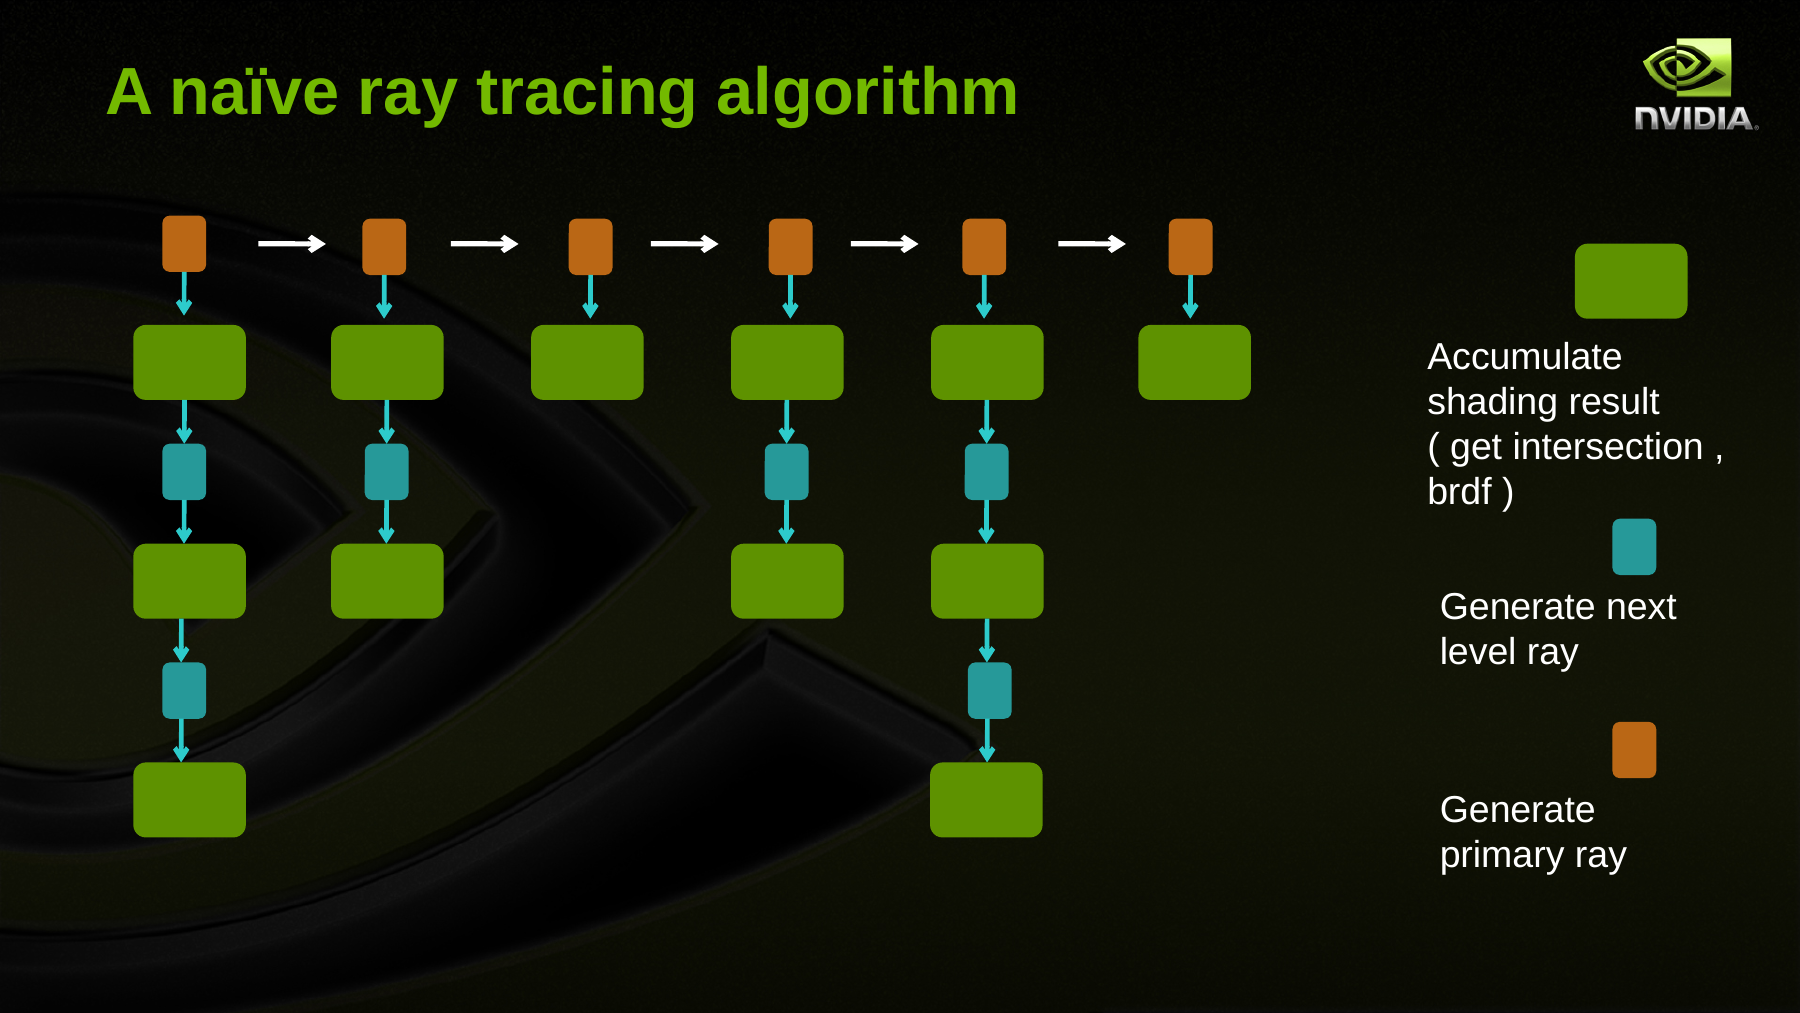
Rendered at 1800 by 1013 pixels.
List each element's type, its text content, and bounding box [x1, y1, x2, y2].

text_box [1610, 516, 1659, 574]
text_box [729, 322, 846, 403]
picture [0, 0, 1800, 1013]
text_box [766, 216, 815, 278]
text_box [929, 541, 1046, 621]
text_box [160, 660, 209, 721]
text_box [160, 213, 209, 274]
text_box [528, 322, 646, 403]
text_box Generate primary ray [1424, 778, 1725, 883]
text_box [131, 760, 248, 840]
text_box [566, 216, 615, 278]
text_box Generate next level ray [1425, 574, 1700, 680]
text_box [960, 216, 1009, 278]
text_box [929, 322, 1046, 403]
text_box [1572, 241, 1690, 321]
text_box [160, 441, 209, 503]
text_box [962, 441, 1011, 503]
text_box [965, 660, 1014, 721]
text_box [1166, 216, 1215, 278]
text_box [1610, 719, 1659, 778]
text_box [360, 216, 409, 278]
text_box [362, 441, 411, 503]
text_box [131, 541, 248, 621]
text_box [131, 322, 248, 403]
text_box Accumulate shading result ( get intersection , brdf ) [1412, 324, 1750, 520]
text_box [729, 541, 846, 621]
text_box [1136, 322, 1254, 403]
title A naïve ray tracing algorithm [89, 40, 1601, 136]
text_box [762, 441, 811, 503]
text_box [329, 322, 446, 403]
text_box [927, 760, 1045, 840]
text_box [329, 541, 446, 621]
